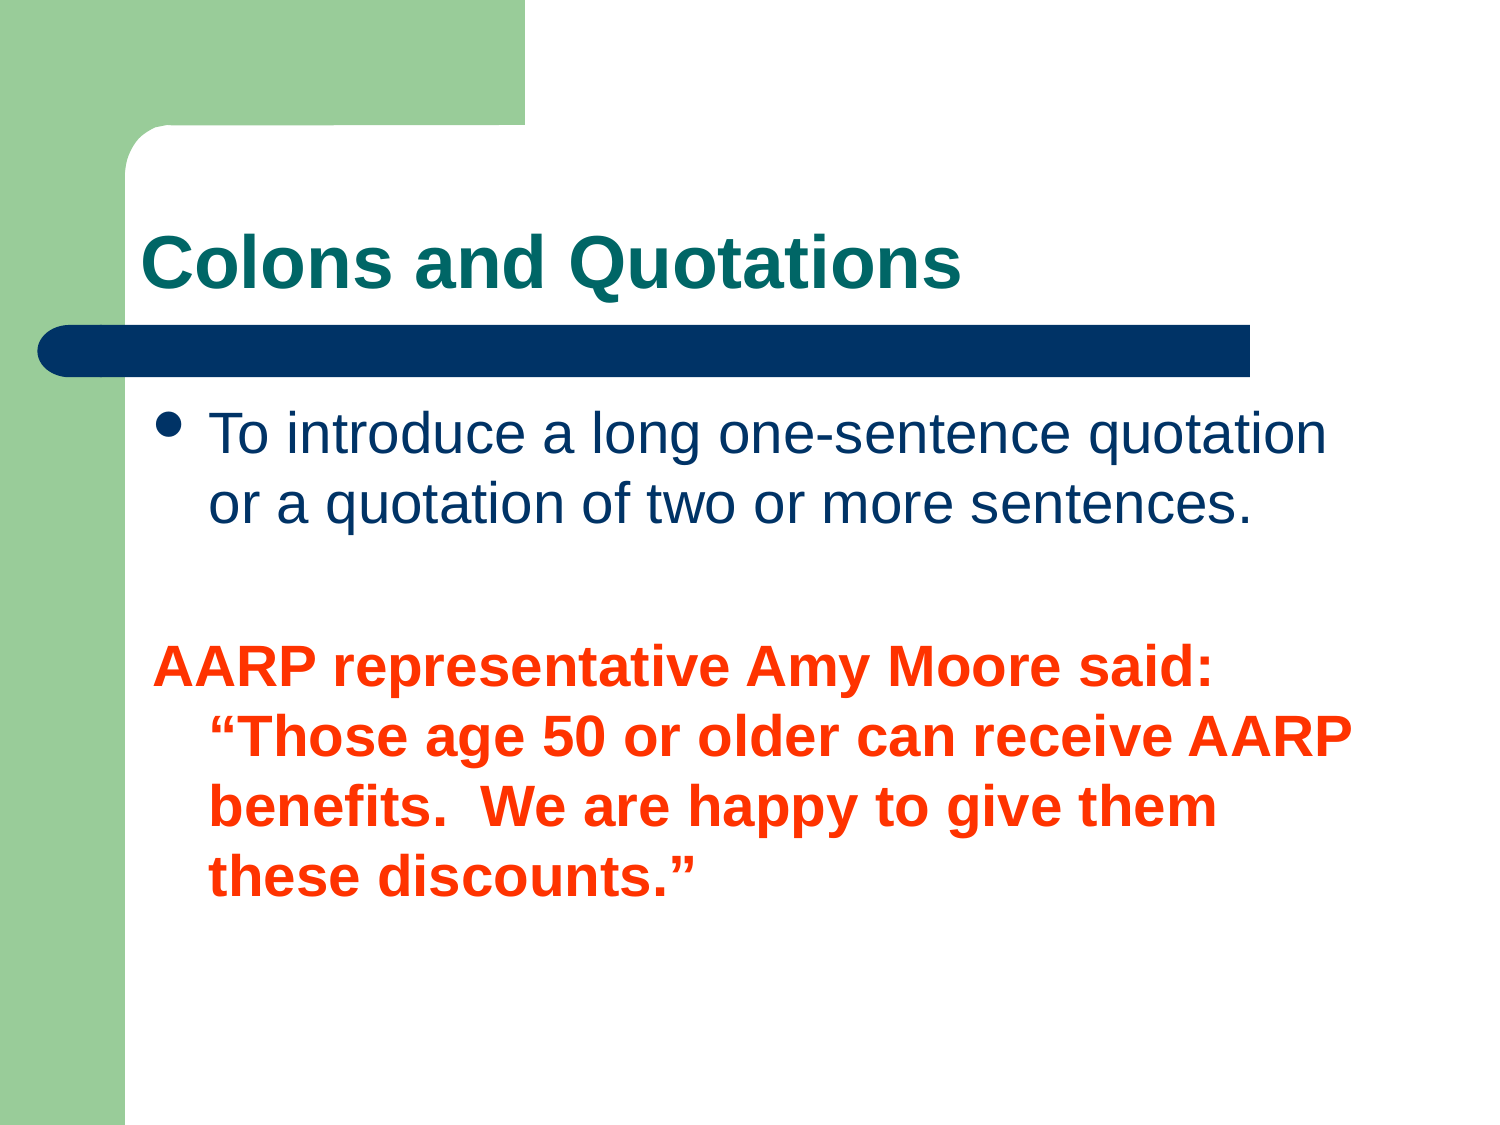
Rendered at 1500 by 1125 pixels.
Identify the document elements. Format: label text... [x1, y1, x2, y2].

title Colons and Quotations [125, 125, 1425, 313]
list To introduce a long one-sentence quotation or a quotation of two or more sentences. AARP representative Amy Moore said: “Those age 50 or older can receive AARP benefits. We are happy to give them these discounts.” [137, 387, 1400, 999]
